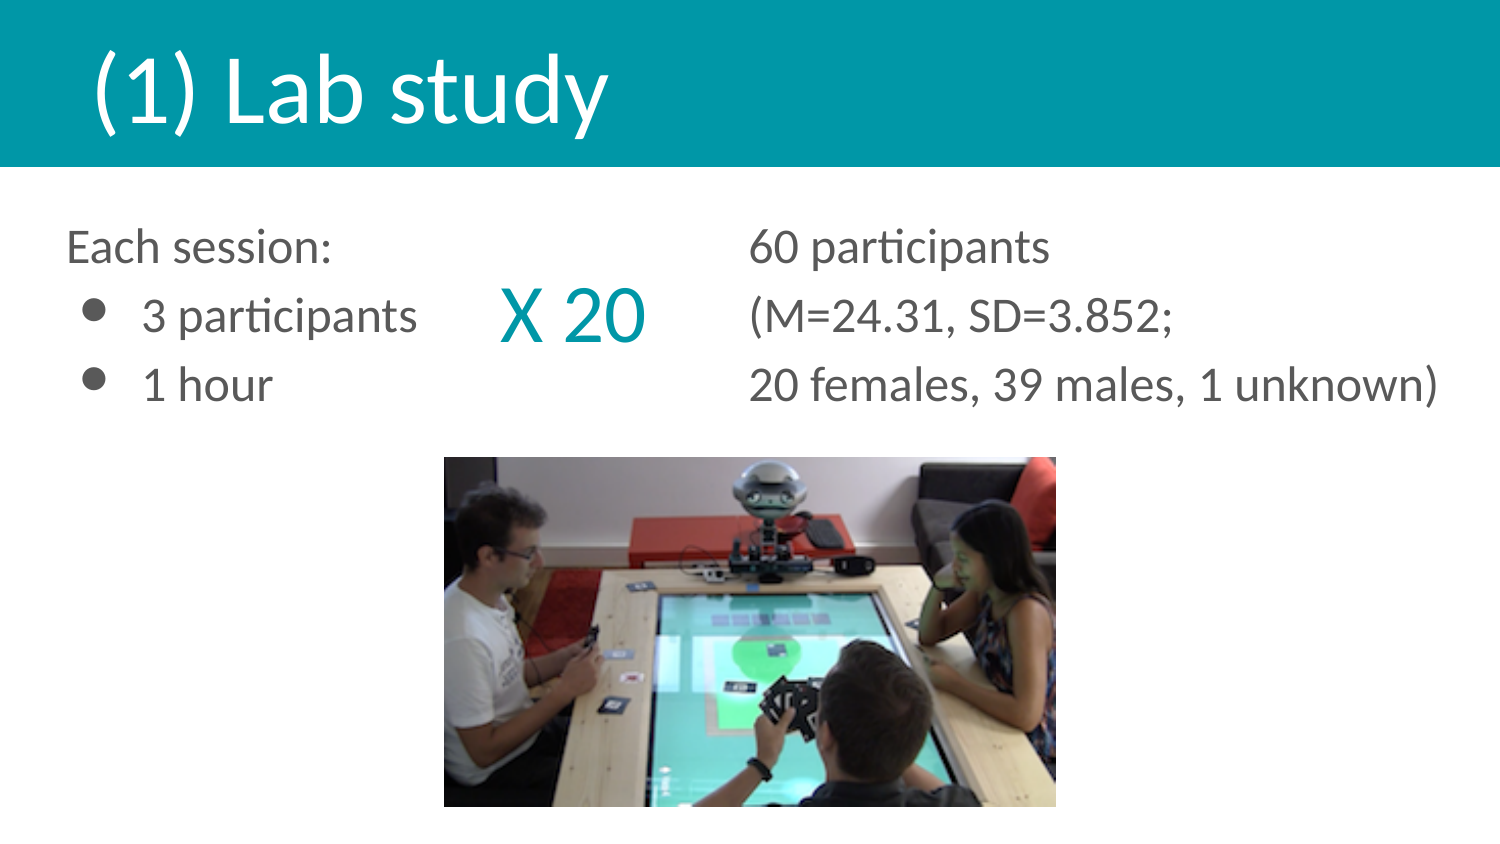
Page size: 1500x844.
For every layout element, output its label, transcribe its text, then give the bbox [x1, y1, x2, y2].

title (1) Lab study [0, 0, 1500, 167]
list 60 participants (M=24.31, SD=3.852; 20 females, 39 males, 1 unknown) [733, 189, 1471, 430]
picture [443, 457, 1057, 807]
list Each session: 3 participants 1 hour [51, 189, 485, 430]
text_box X 20 [485, 188, 734, 430]
